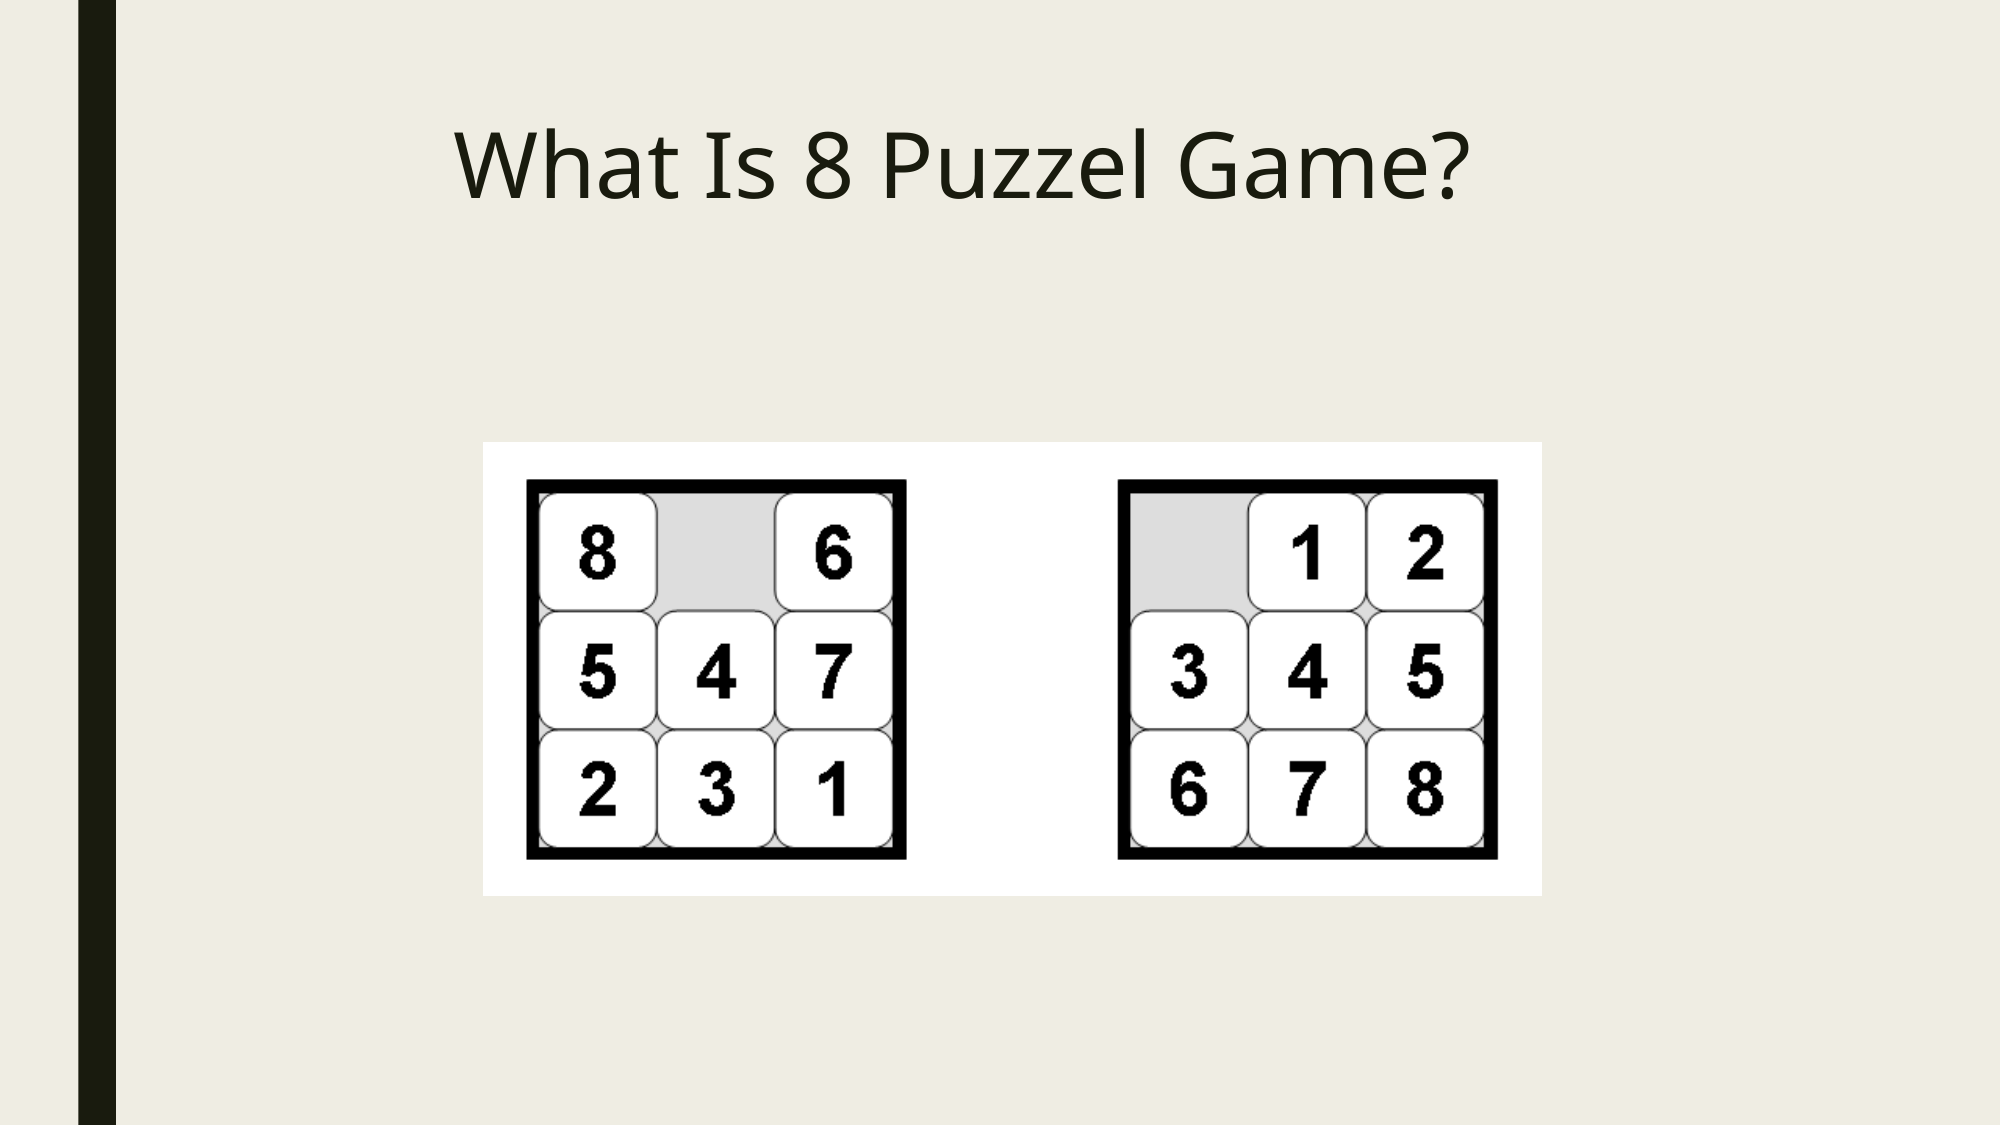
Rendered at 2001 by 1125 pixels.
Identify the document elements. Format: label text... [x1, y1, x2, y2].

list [483, 442, 1542, 896]
title What Is 8 Puzzel Game? [225, 112, 1800, 357]
